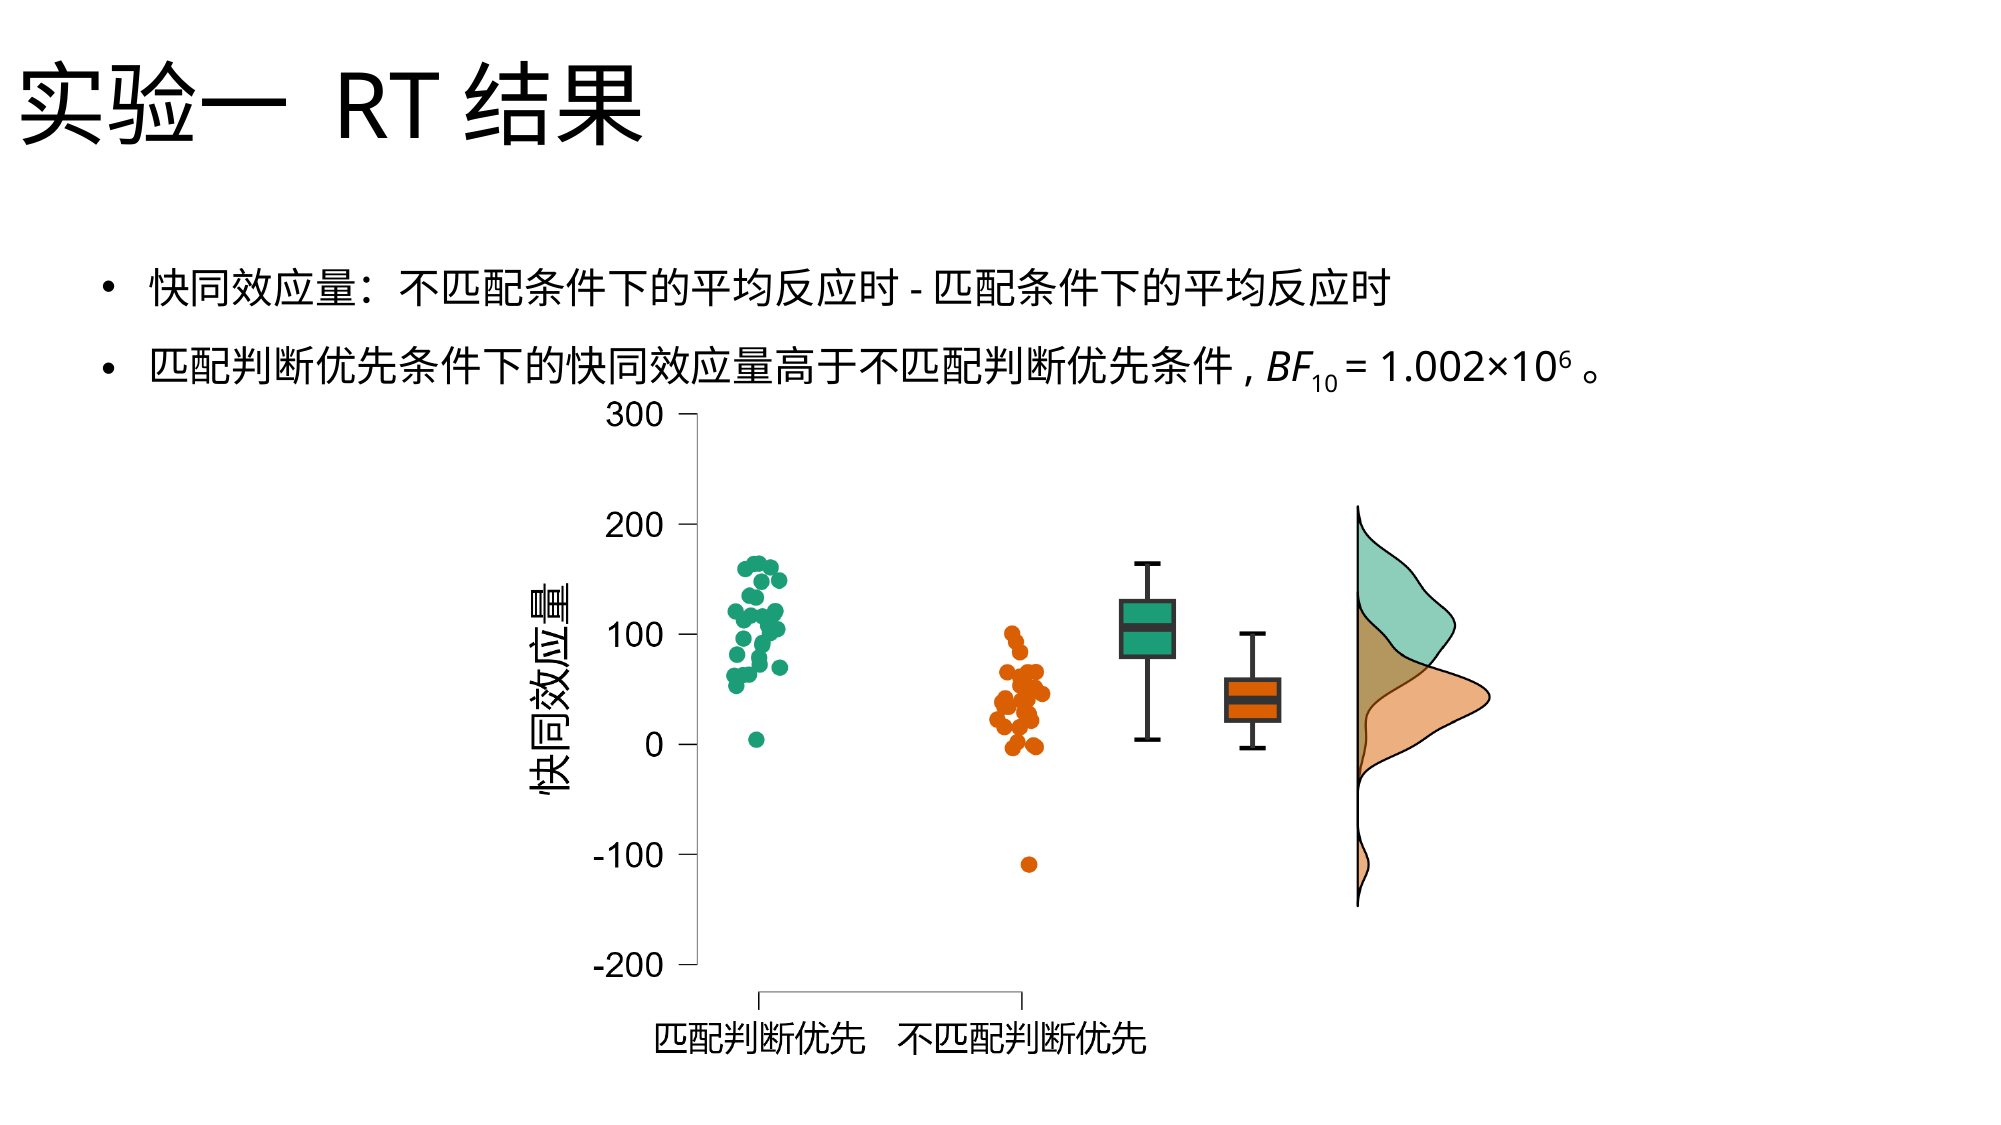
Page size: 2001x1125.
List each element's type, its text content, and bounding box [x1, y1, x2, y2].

picture [523, 386, 1528, 1056]
text_box 实验一 RT结果 [0, 0, 1725, 218]
text_box 快同效应量：不匹配条件下的平均反应时-匹配条件下的平均反应时 匹配判断优先条件下的快同效应量高于不匹配判断优先条件, BF10 = 1.002×106。 [86, 229, 1855, 405]
